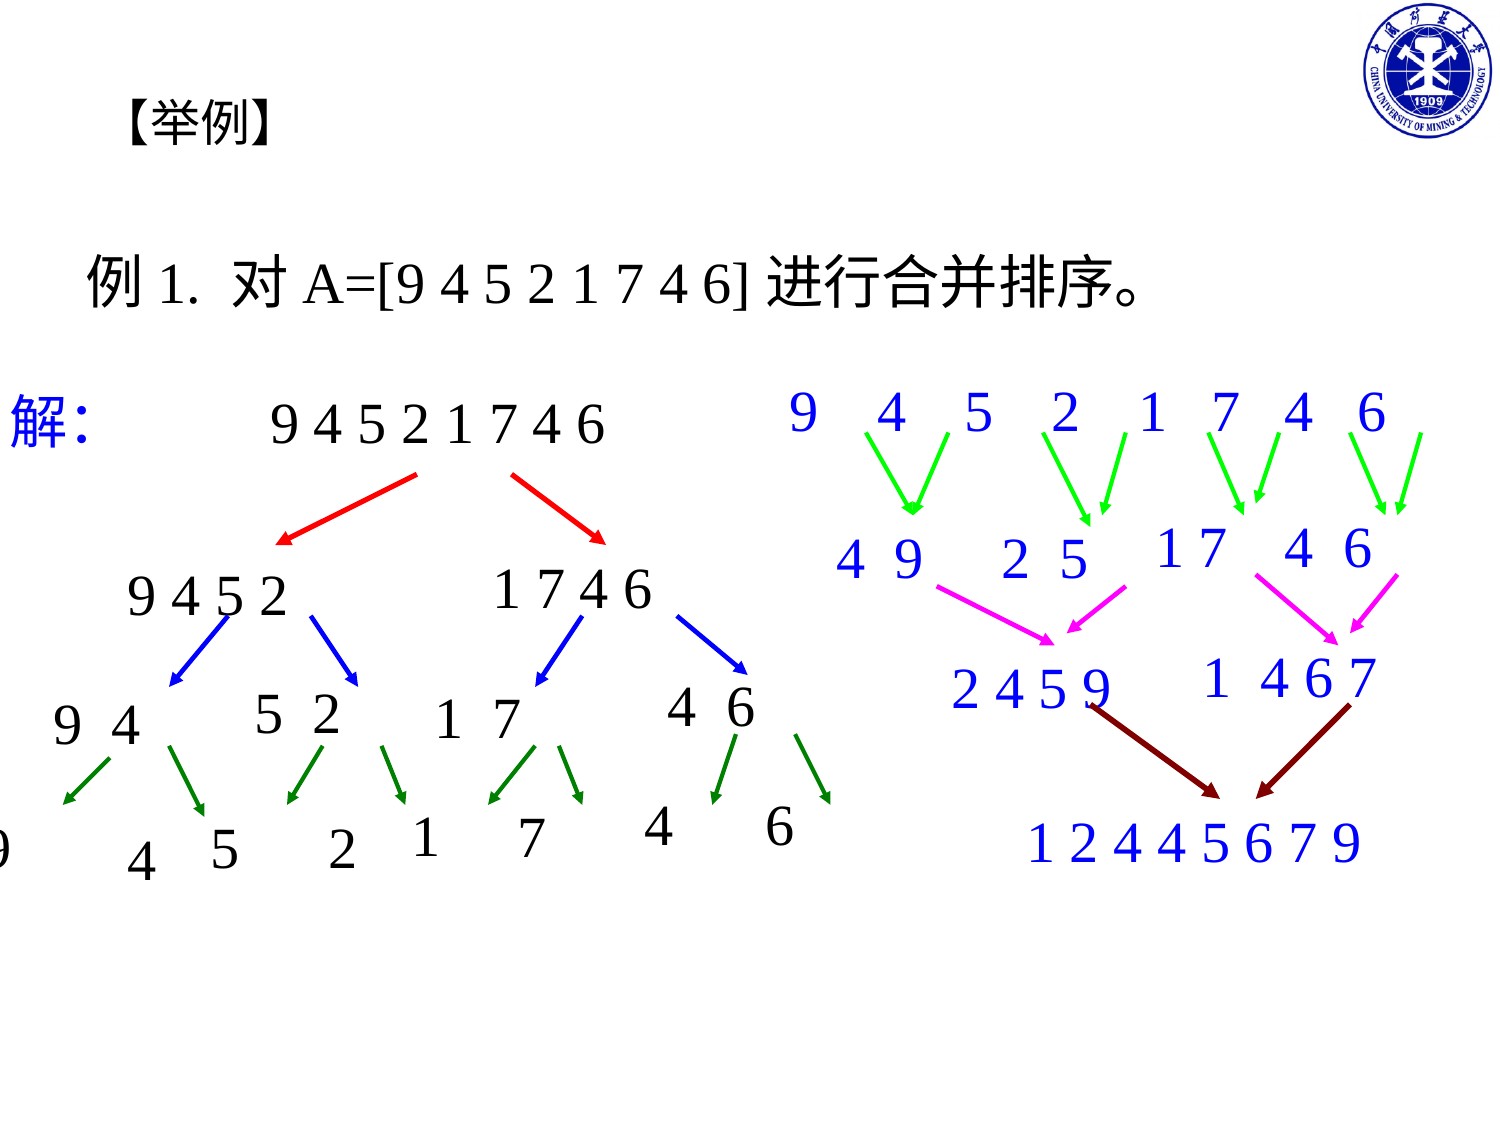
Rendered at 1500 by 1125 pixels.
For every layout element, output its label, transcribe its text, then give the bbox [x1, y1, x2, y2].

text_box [1042, 432, 1161, 584]
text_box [865, 432, 996, 599]
text_box 解： 9 4 5 2 1 7 4 6 [0, 391, 734, 463]
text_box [1326, 432, 1445, 572]
text_box 【举例】 [85, 95, 479, 159]
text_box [1066, 704, 1434, 882]
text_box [685, 733, 867, 865]
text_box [168, 473, 725, 614]
text_box 例1. 对A=[9 4 5 2 1 7 4 6]进行合并排序。 [70, 238, 1188, 323]
picture [1355, 0, 1500, 141]
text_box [1243, 574, 1450, 717]
text_box 9 4 5 2 1 7 4 6 [775, 379, 1500, 451]
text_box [936, 585, 1184, 729]
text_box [452, 745, 619, 877]
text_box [1196, 432, 1300, 587]
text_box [23, 615, 828, 900]
